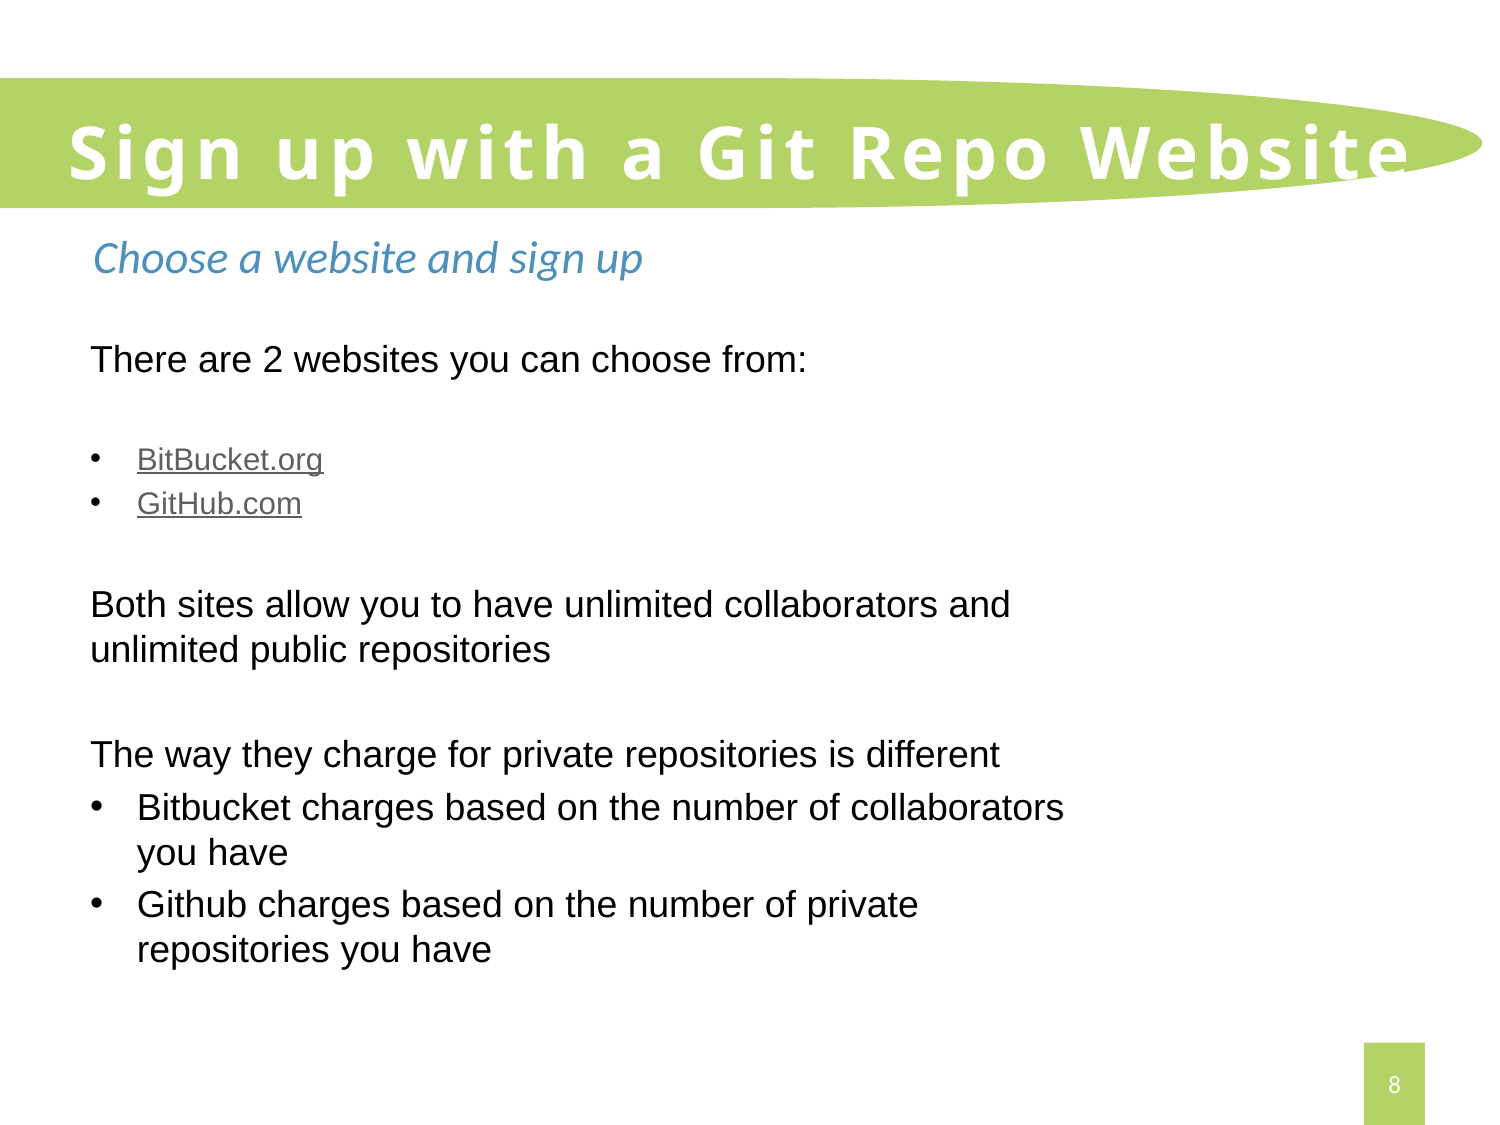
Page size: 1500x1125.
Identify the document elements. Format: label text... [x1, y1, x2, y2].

list Choose a website and sign up [78, 219, 1484, 291]
title Sign up with a Git Repo Website [53, 104, 1489, 197]
list There are 2 websites you can choose from: BitBucket.org GitHub.com Both sites allow you to have unlimited collaborators and unlimited public repositories The way they charge for private repositories is different Bitbucket charges based on the number of collaborators you have Github charges based on the number of private repositories you have [75, 327, 1093, 1047]
